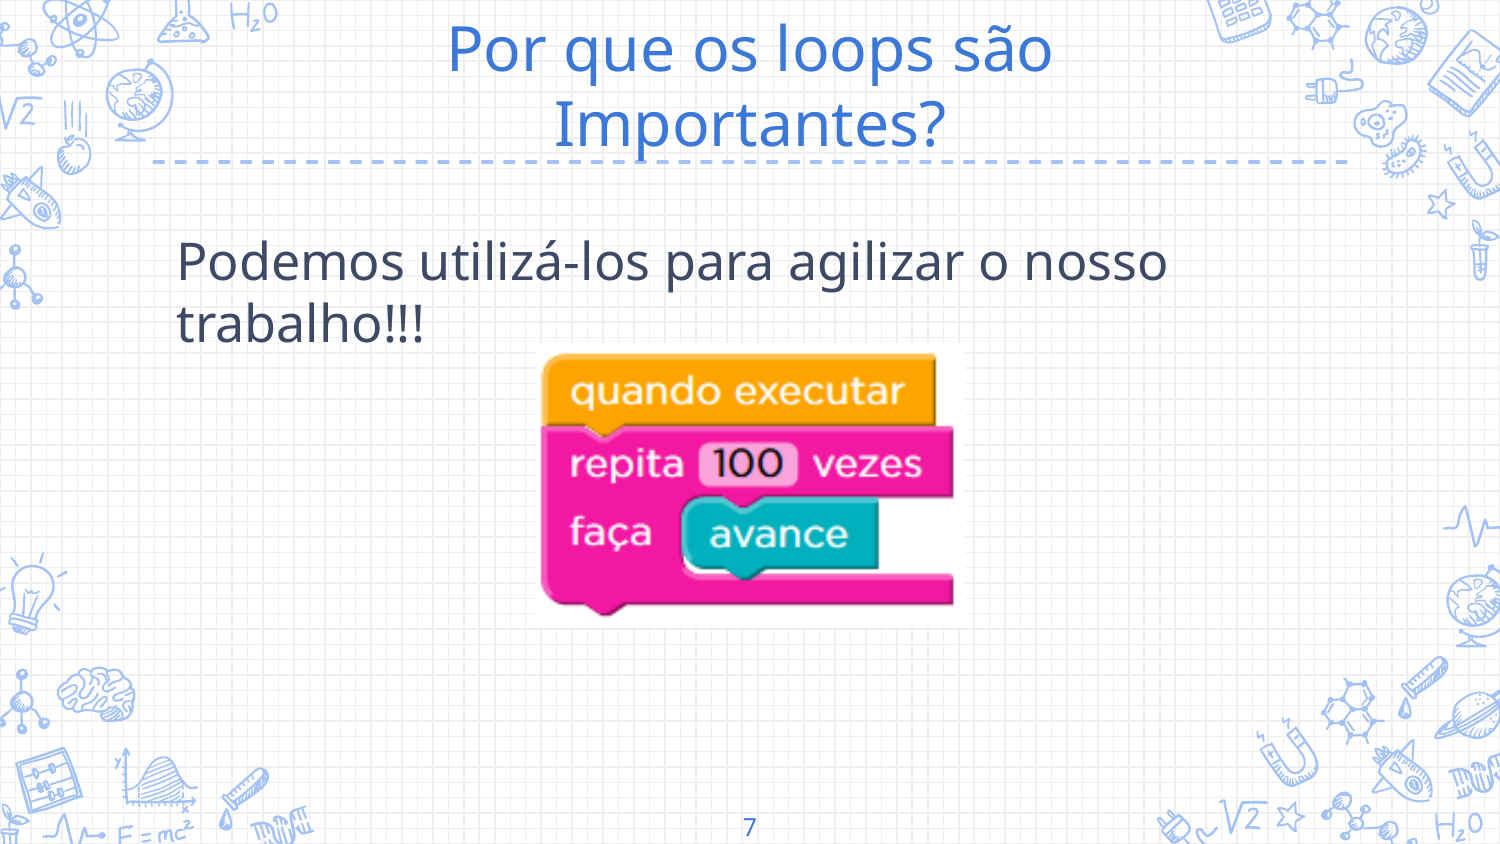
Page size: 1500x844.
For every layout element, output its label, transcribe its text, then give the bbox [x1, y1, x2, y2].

title Por que os loops são Importantes? [247, 25, 1255, 175]
slide_number ‹#› [705, 796, 795, 844]
list Podemos utilizá-los para agilizar o nosso trabalho!!! [161, 213, 1339, 840]
picture [534, 343, 965, 627]
